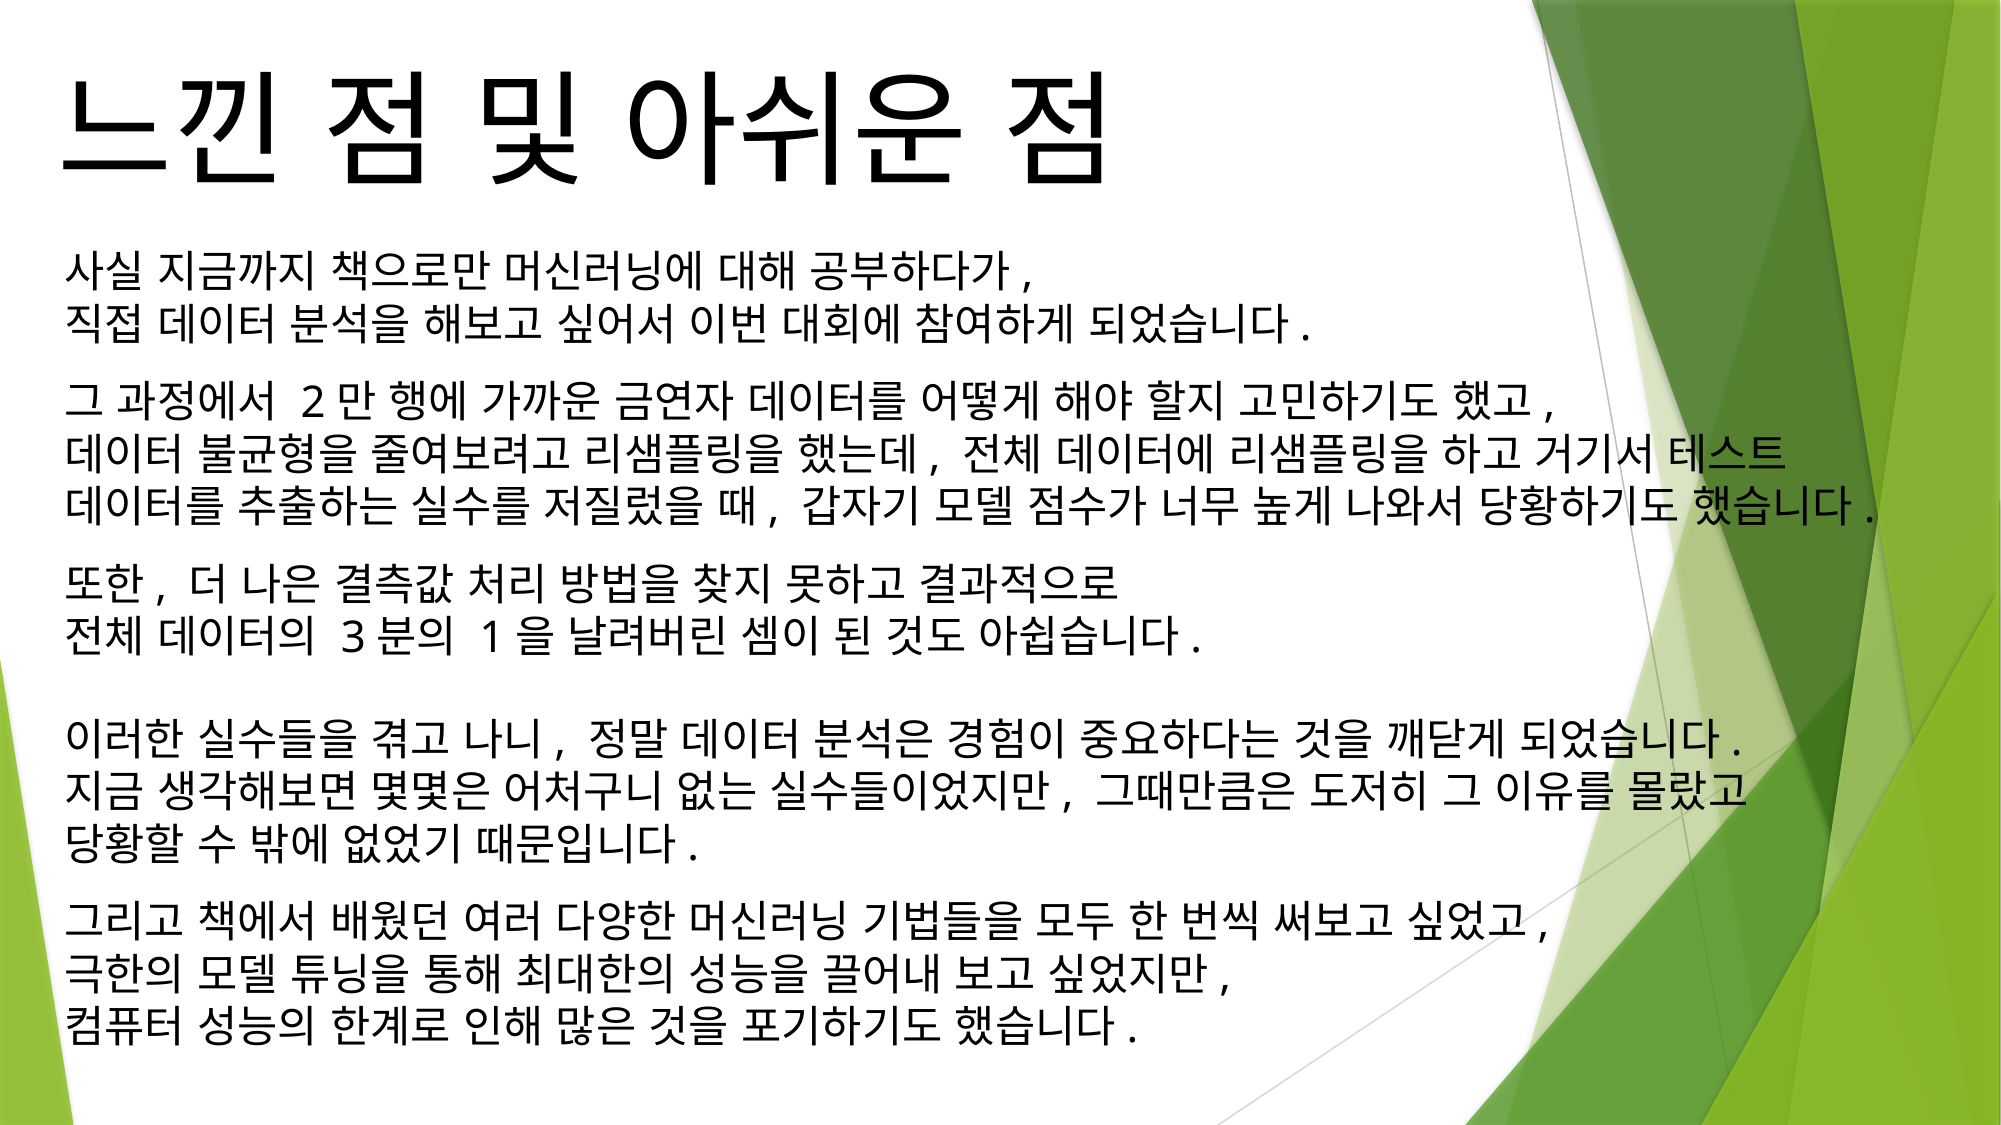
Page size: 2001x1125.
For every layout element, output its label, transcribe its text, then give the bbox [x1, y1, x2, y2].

text_box 느낀 점 및 아쉬운 점 [42, 43, 1133, 209]
text_box 사실 지금까지 책으로만 머신러닝에 대해 공부하다가, 직접 데이터 분석을 해보고 싶어서 이번 대회에 참여하게 되었습니다. 그 과정에서 2만 행에 가까운 금연자 데이터를 어떻게 해야 할지 고민하기도 했고, 데이터 불균형을 줄여보려고 리샘플링을 했는데, 전체 데이터에 리샘플링을 하고 거기서 테스트 데이터를 추출하는 실수를 저질렀을 때, 갑자기 모델 점수가 너무 높게 나와서 당황하기도 했습니다. 또한, 더 나은 결측값 처리 방법을 찾지 못하고 결과적으로 전체 데이터의 3분의 1을 날려버린 셈이 된 것도 아쉽습니다. 이러한 실수들을 겪고 나니, 정말 데이터 분석은 경험이 중요하다는 것을 깨닫게 되었습니다. 지금 생각해보면 몇몇은 어처구니 없는 실수들이었지만, 그때만큼은 도저히 그 이유를 몰랐고 당황할 수 밖에 없었기 때문입니다. 그리고 책에서 배웠던 여러 다양한 머신러닝 기법들을 모두 한 번씩 써보고 싶었고, 극한의 모델 튜닝을 통해 최대한의 성능을 끌어내 보고 싶었지만, 컴퓨터 성능의 한계로 인해 많은 것을 포기하기도 했습니다. [49, 236, 1890, 1059]
